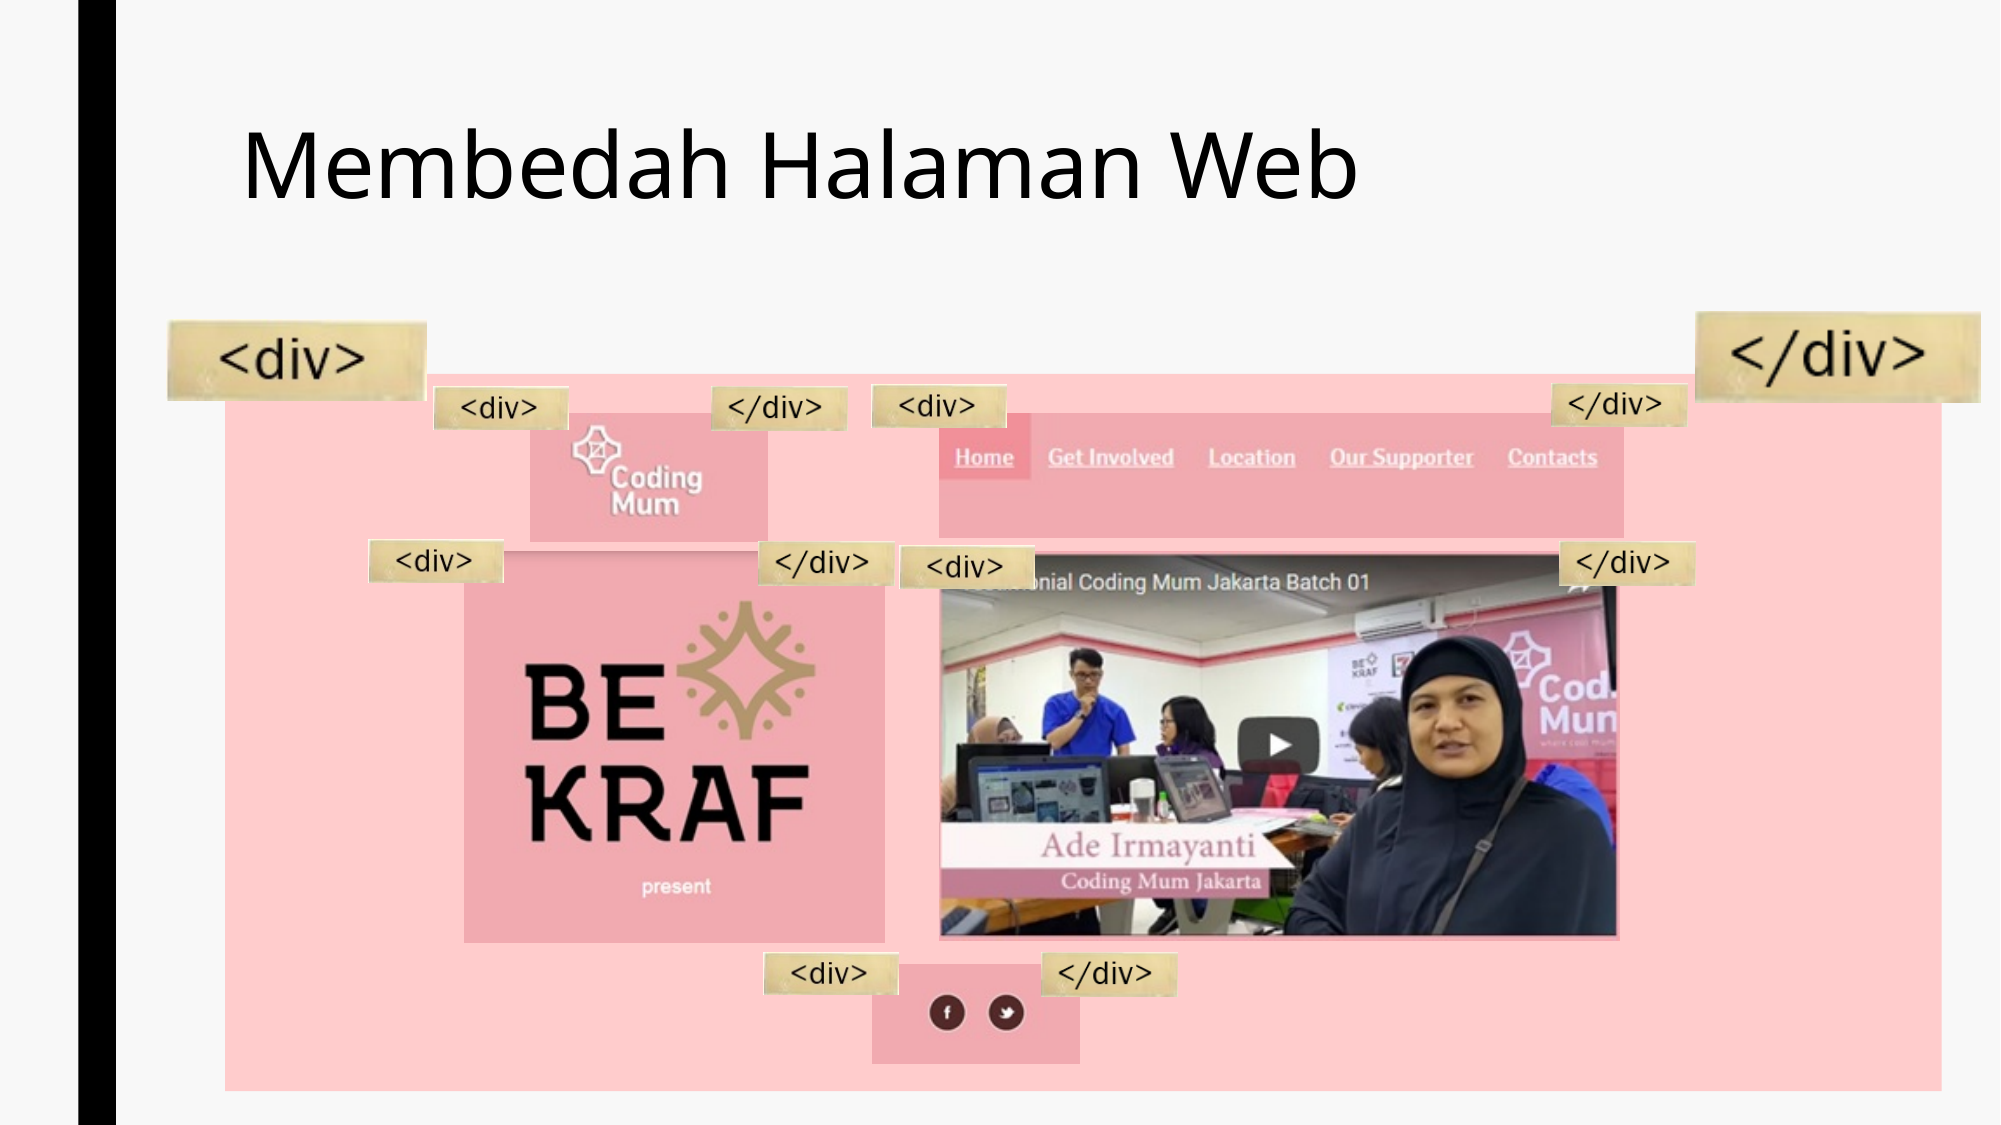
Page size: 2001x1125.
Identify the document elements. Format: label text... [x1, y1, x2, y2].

text_box [222, 371, 1944, 1094]
picture [871, 383, 1688, 538]
picture [763, 952, 1178, 1065]
picture [899, 541, 1696, 941]
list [166, 319, 427, 401]
picture [367, 386, 895, 943]
picture [1695, 311, 1981, 403]
title Membedah Halaman Web [225, 112, 1800, 357]
